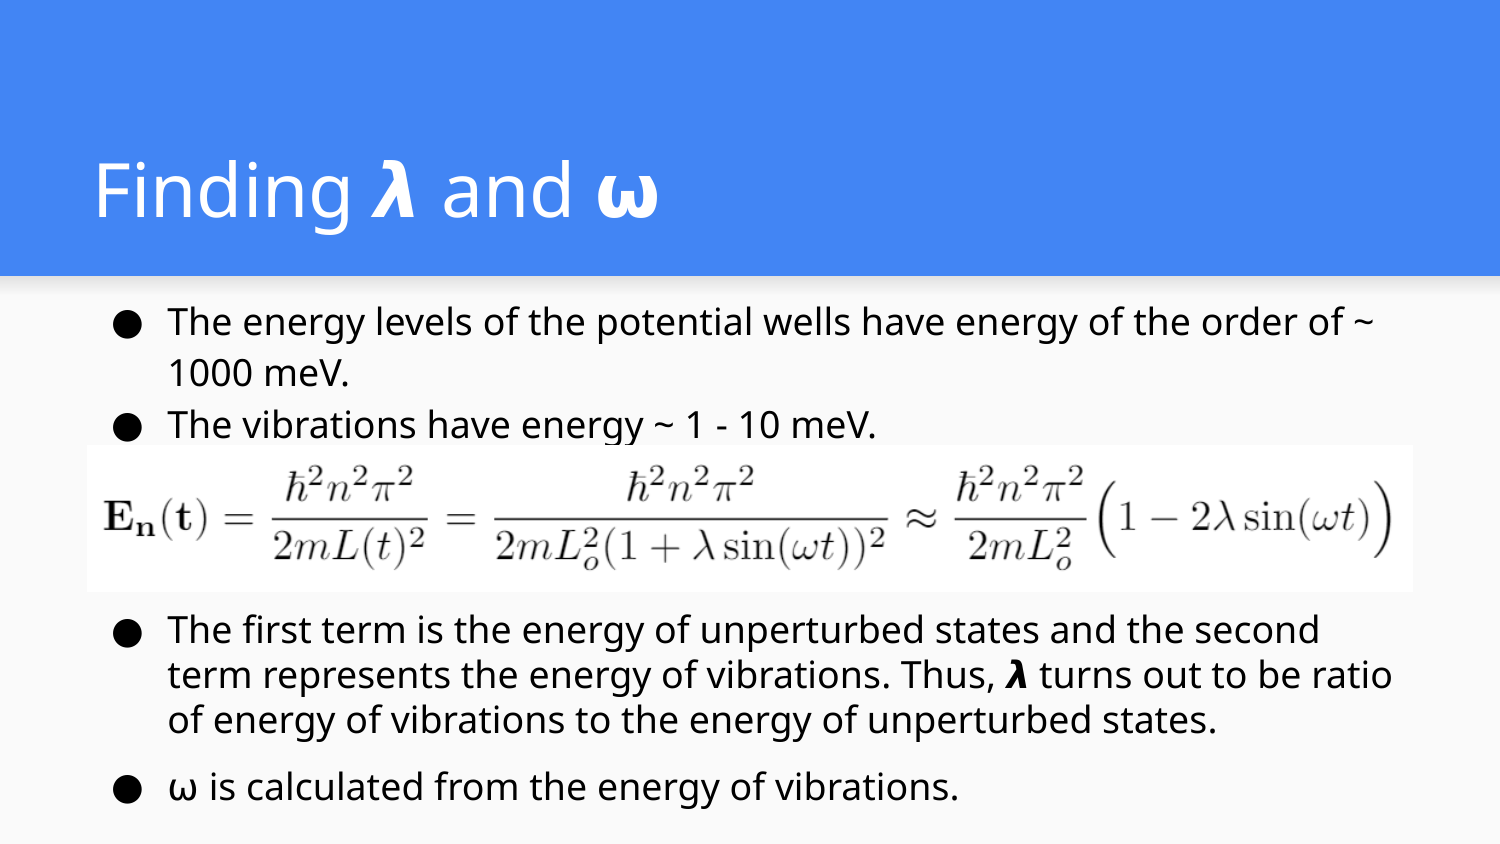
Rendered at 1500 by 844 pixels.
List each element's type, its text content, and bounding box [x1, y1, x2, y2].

picture [86, 444, 1414, 592]
title Finding 𝞴 and ⍵ [77, 121, 1427, 248]
list The energy levels of the potential wells have energy of the order of ~ 1000 meV. The vibrations have energy ~ 1 - 10 meV. [77, 275, 1427, 591]
text_box The first term is the energy of unperturbed states and the second term represents the energy of vibrations. Thus, 𝞴 turns out to be ratio of energy of vibrations to the energy of unperturbed states. ⍵ is calculated from the energy of vibrations. [77, 591, 1427, 844]
